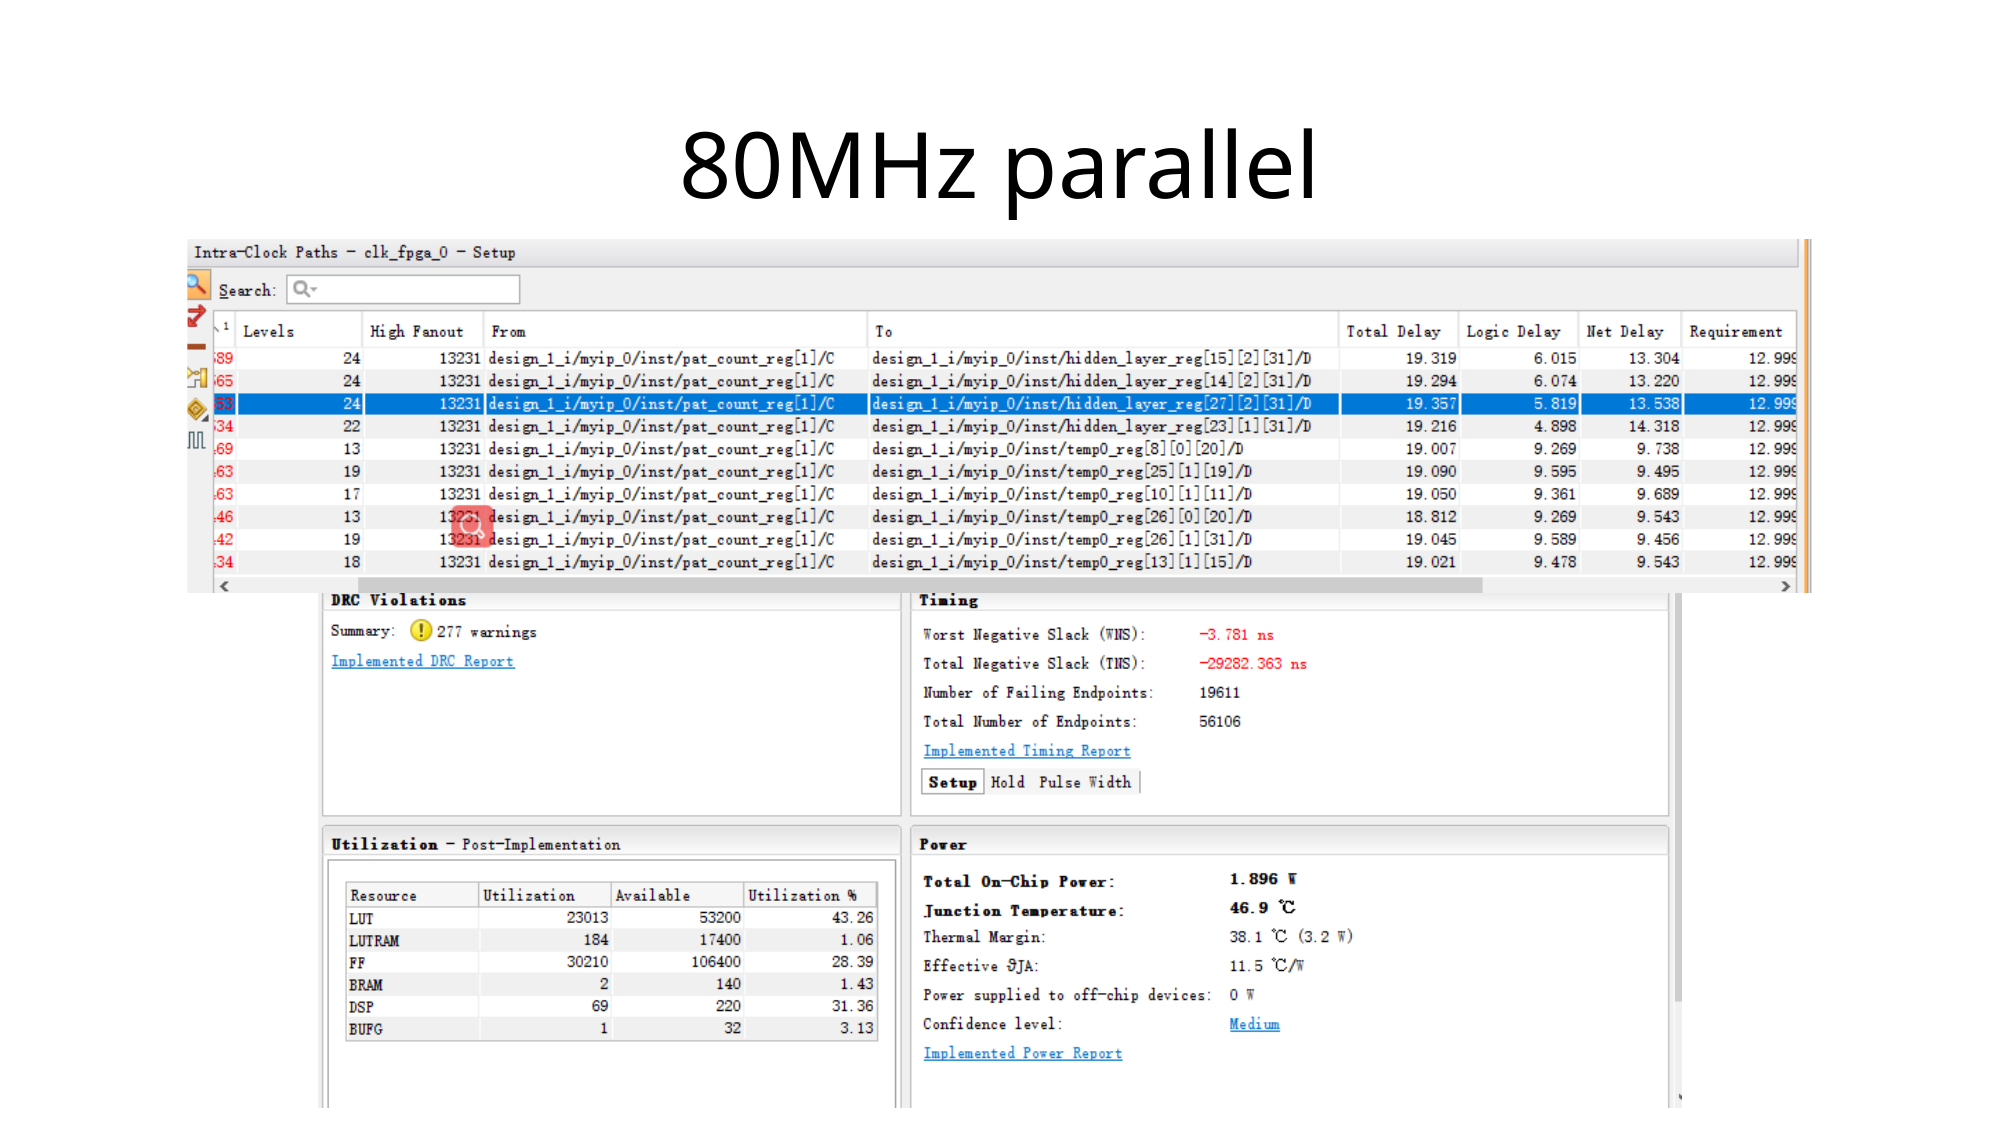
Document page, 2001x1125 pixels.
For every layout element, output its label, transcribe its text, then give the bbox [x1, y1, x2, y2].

title 80MHz parallel [137, 59, 1863, 278]
picture [187, 239, 1813, 1108]
